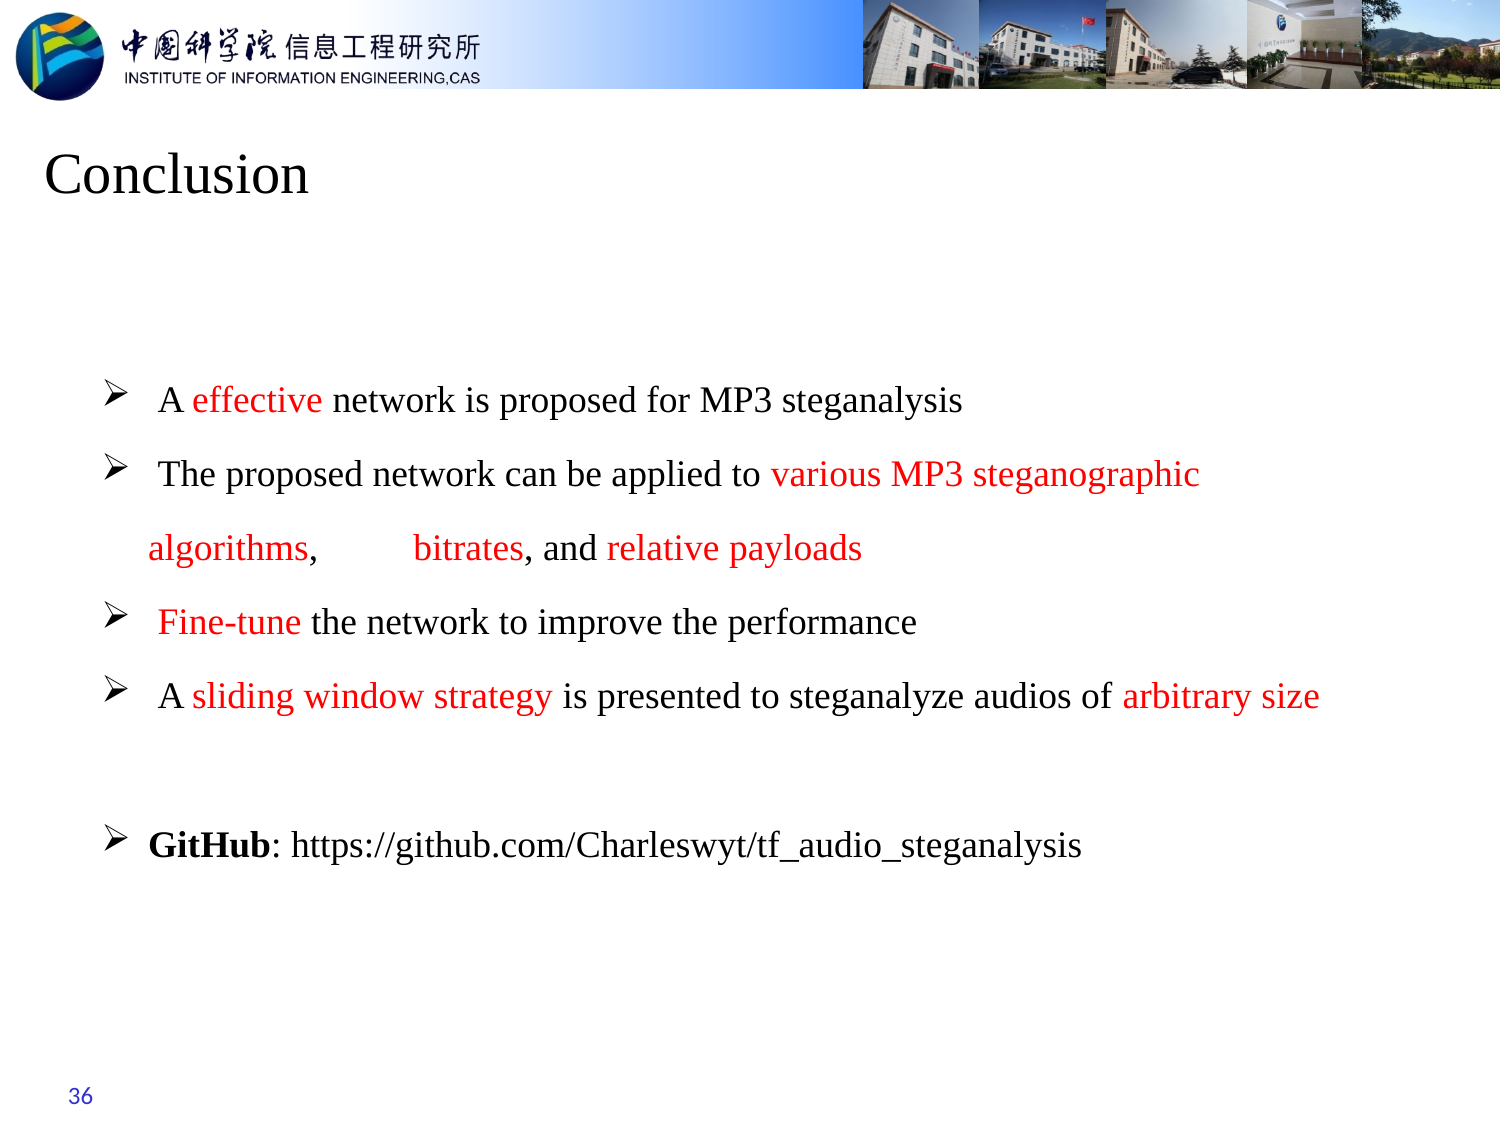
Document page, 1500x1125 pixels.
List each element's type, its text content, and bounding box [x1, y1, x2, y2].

picture [863, 0, 1500, 89]
text_box A effective network is proposed for MP3 steganalysis The proposed network can be applied to various MP3 steganographic algorithms, bitrates, and relative payloads Fine-tune the network to improve the performance A sliding window strategy is presented to steganalyze audios of arbitrary size GitHub: https://github.com/Charleswyt/tf_audio_steganalysis [86, 338, 1388, 872]
picture [1, 0, 491, 111]
text_box Conclusion [29, 127, 1500, 231]
